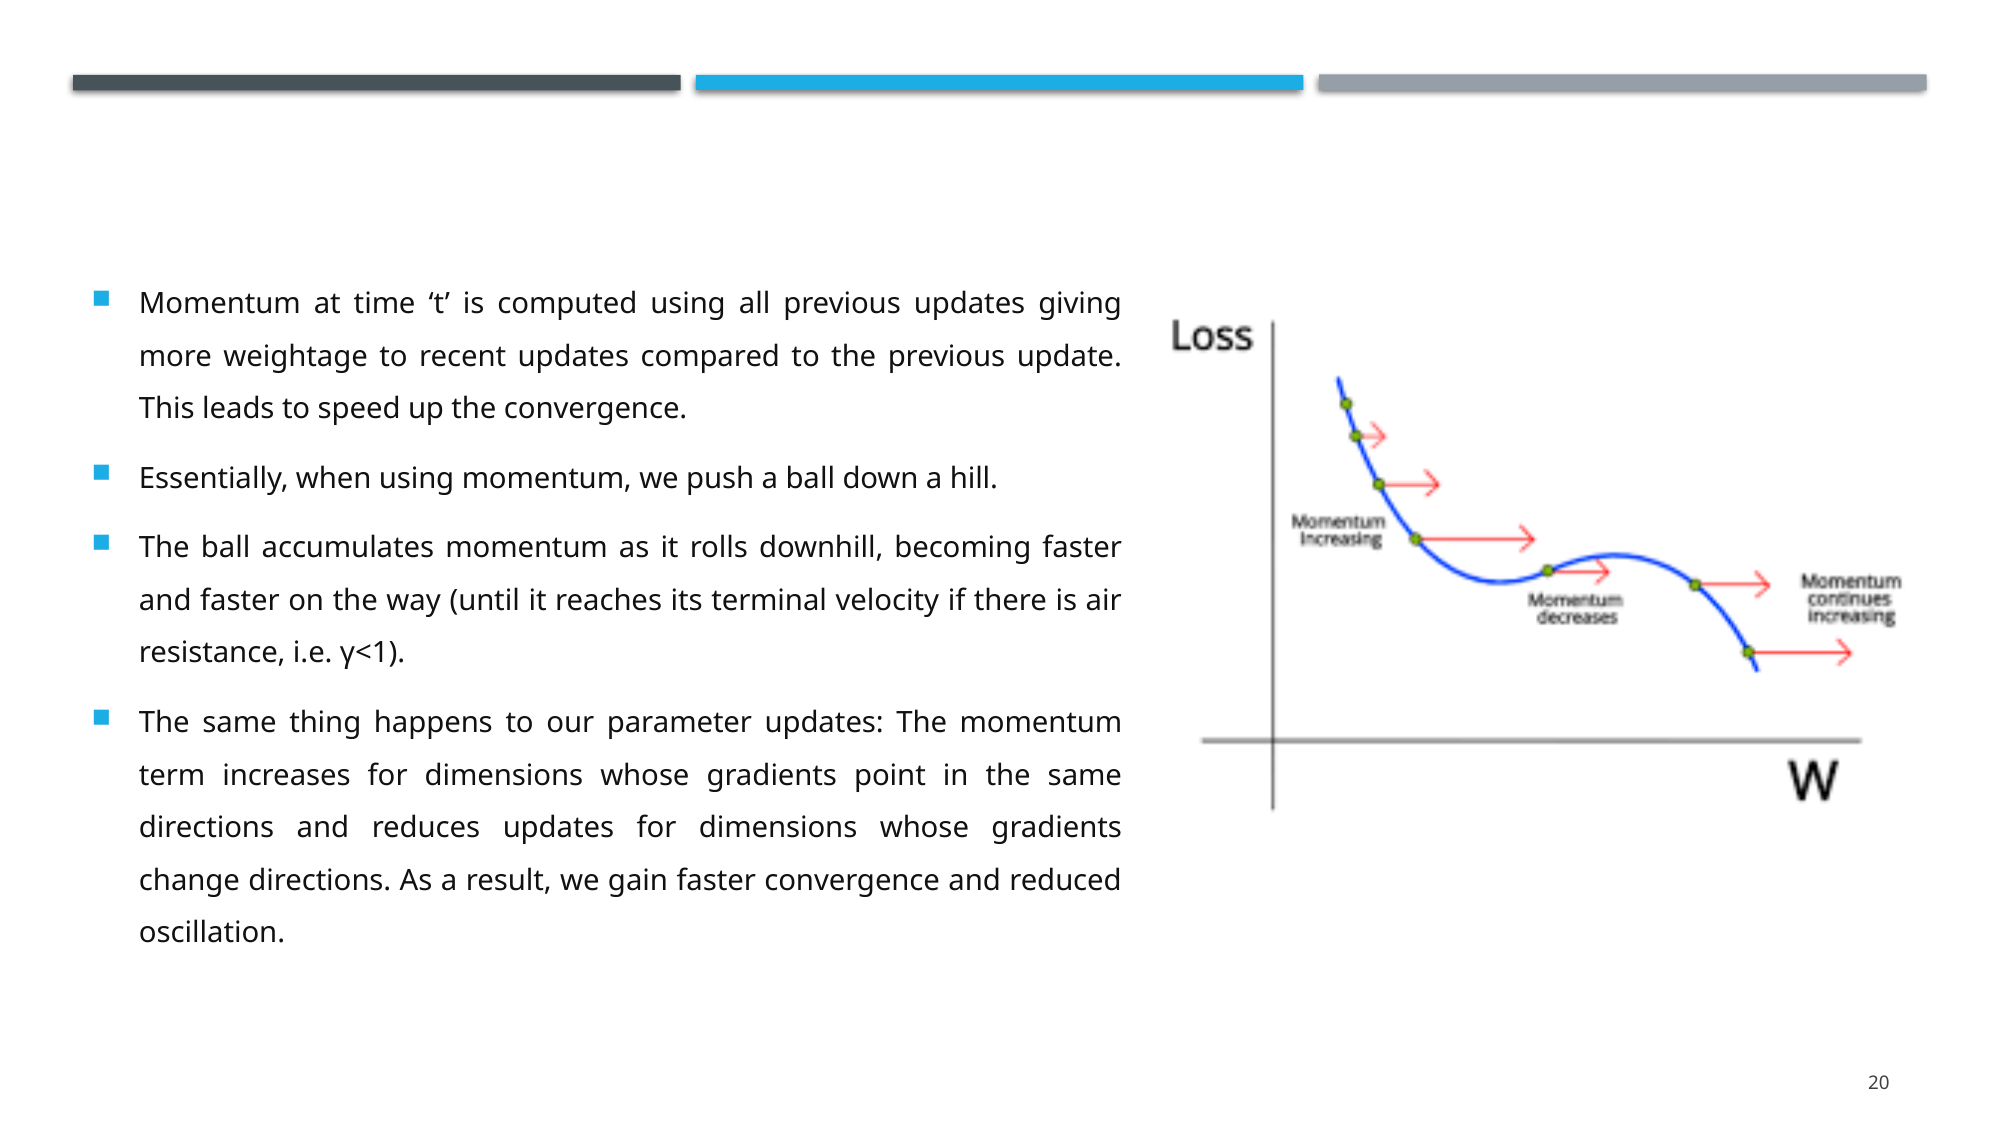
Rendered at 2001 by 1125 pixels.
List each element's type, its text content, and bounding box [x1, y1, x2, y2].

slide_number 20 [1732, 1053, 1905, 1114]
picture [1137, 278, 1930, 847]
list Momentum at time ‘t’ is computed using all previous updates giving more weightage to recent updates compared to the previous update. This leads to speed up the convergence. Essentially, when using momentum, we push a ball down a hill. The ball accumulates momentum as it rolls downhill, becoming faster and faster on the way (until it reaches its terminal velocity if there is air resistance, i.e. γ<1). The same thing happens to our parameter updates: The momentum term increases for dimensions whose gradients point in the same directions and reduces updates for dimensions whose gradients change directions. As a result, we gain faster convergence and reduced oscillation. [76, 259, 1139, 957]
